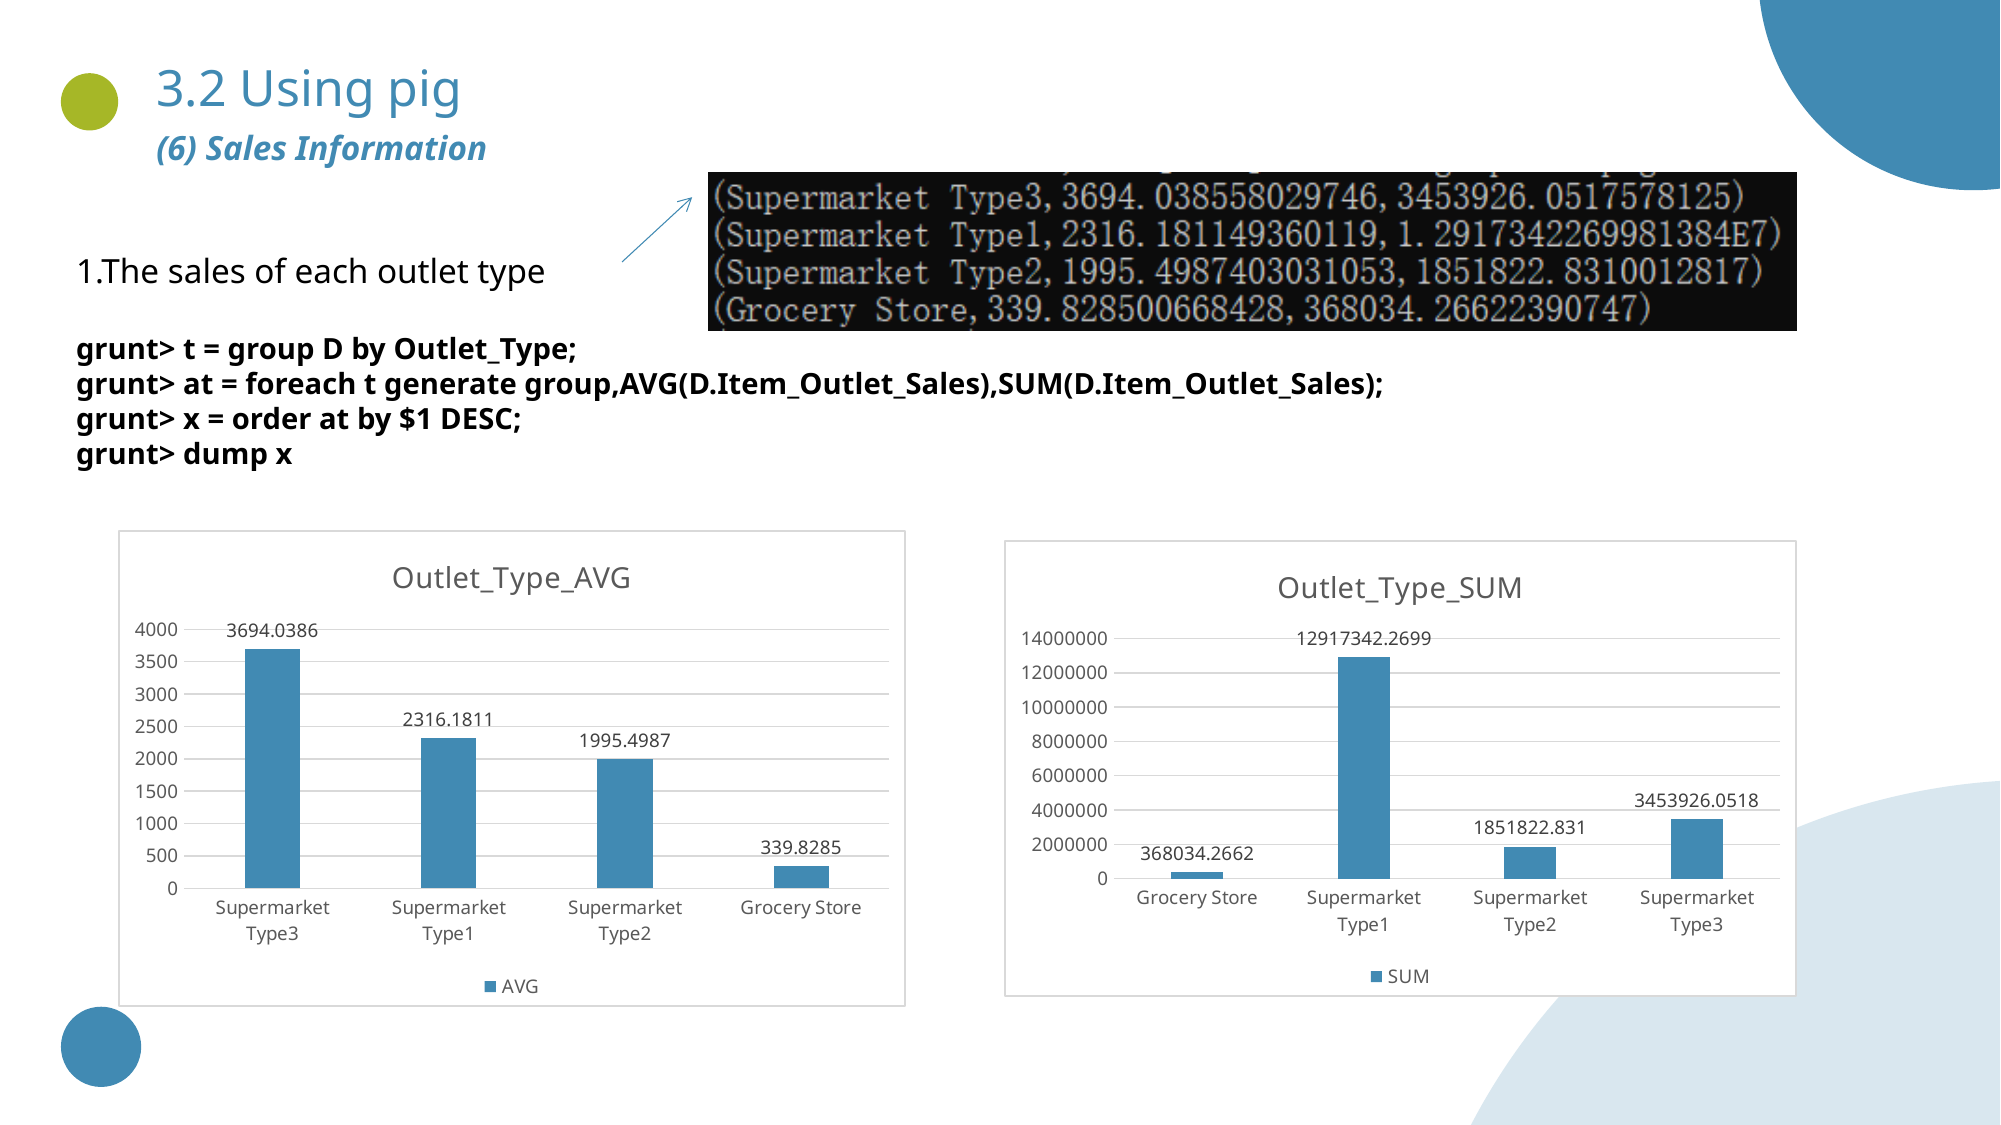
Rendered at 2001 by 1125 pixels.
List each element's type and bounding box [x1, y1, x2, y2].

text_box [60, 0, 2000, 1125]
text_box [622, 197, 693, 262]
picture [708, 172, 1797, 331]
chart [118, 530, 906, 1007]
chart [1004, 540, 1797, 997]
